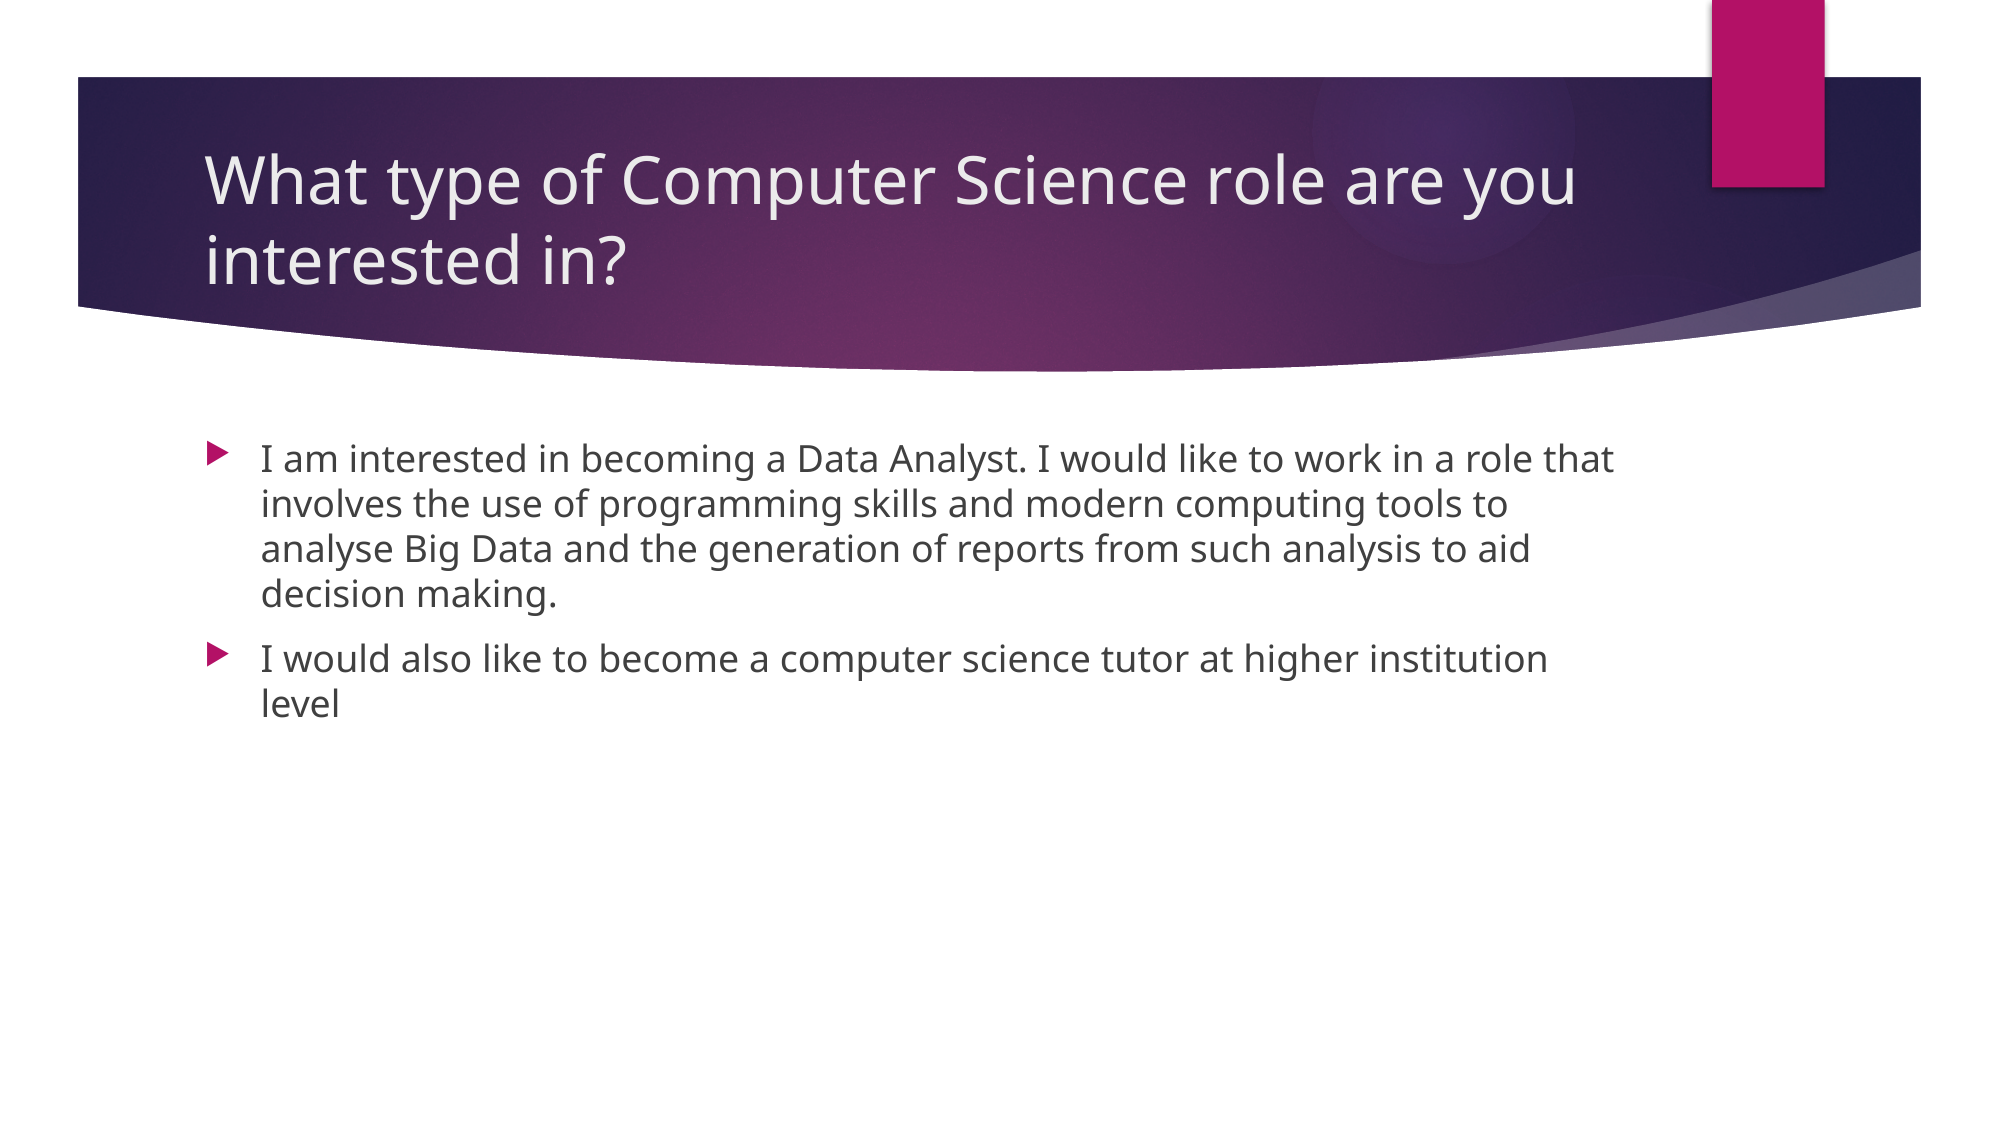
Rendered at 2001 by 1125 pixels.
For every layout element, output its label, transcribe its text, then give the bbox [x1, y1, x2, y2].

title What type of Computer Science role are you interested in? [189, 159, 1627, 276]
list I am interested in becoming a Data Analyst. I would like to work in a role that involves the use of programming skills and modern computing tools to analyse Big Data and the generation of reports from such analysis to aid decision making. I would also like to become a computer science tutor at higher institution level [189, 427, 1638, 988]
